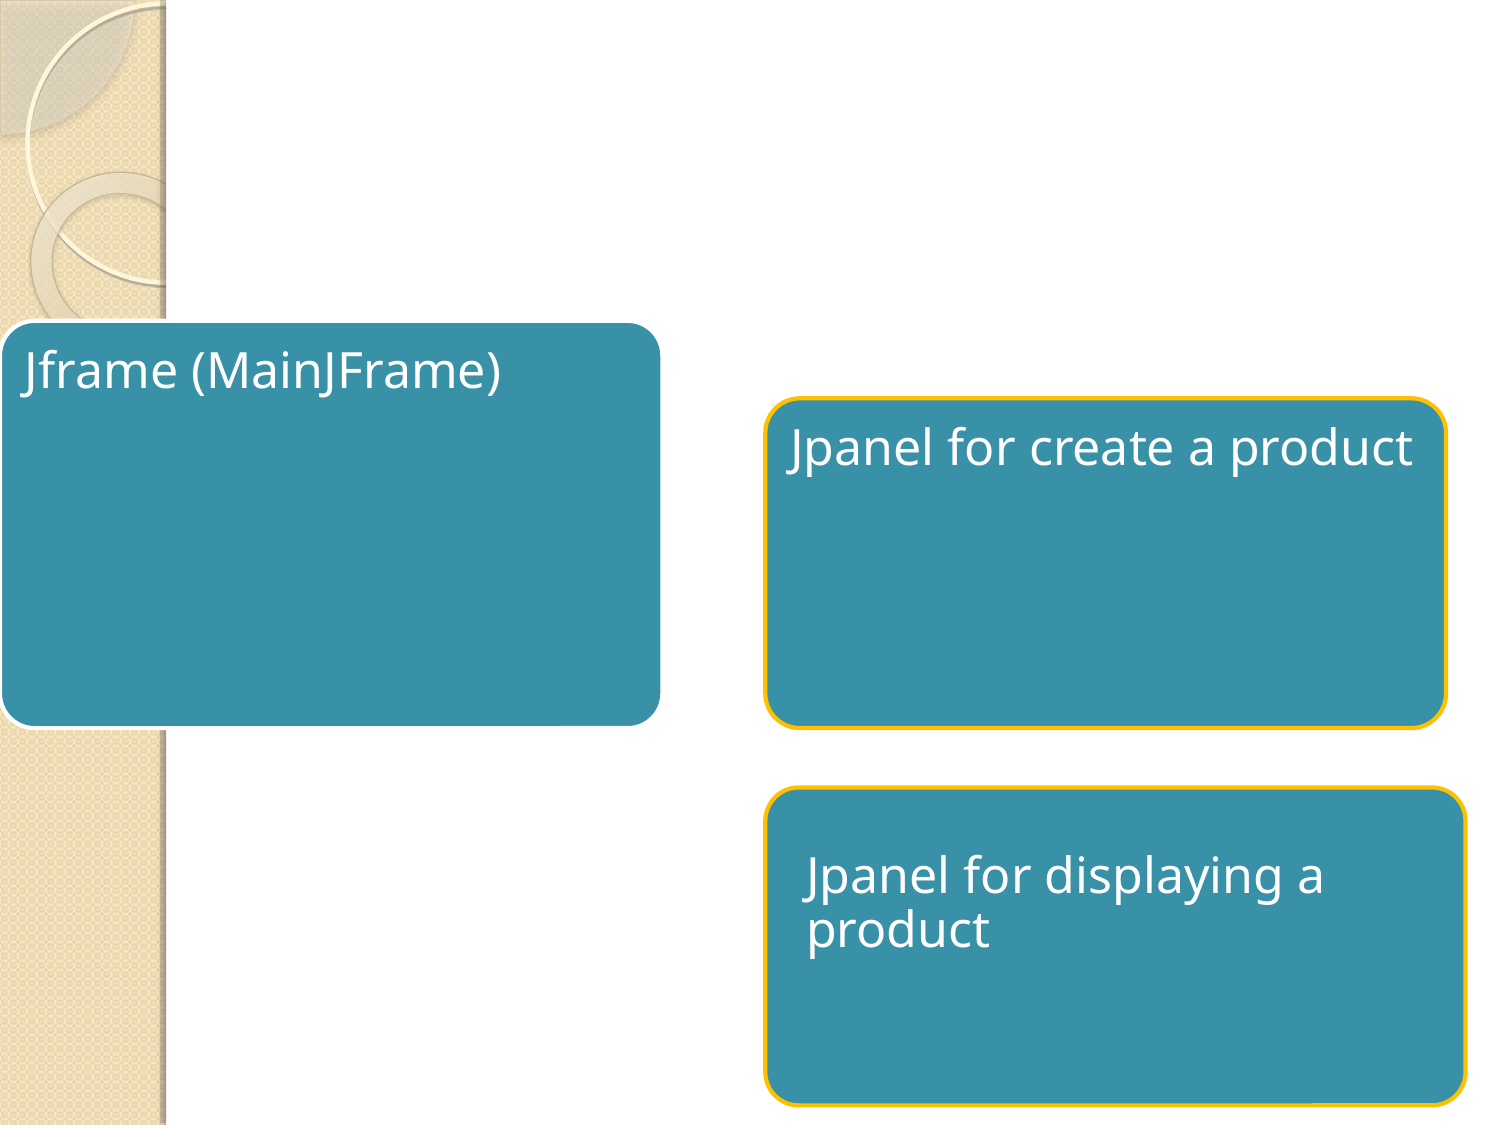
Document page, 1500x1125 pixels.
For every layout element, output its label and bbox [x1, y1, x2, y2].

text_box [0, 320, 663, 729]
text_box [765, 787, 1466, 1106]
text_box [765, 398, 1447, 729]
